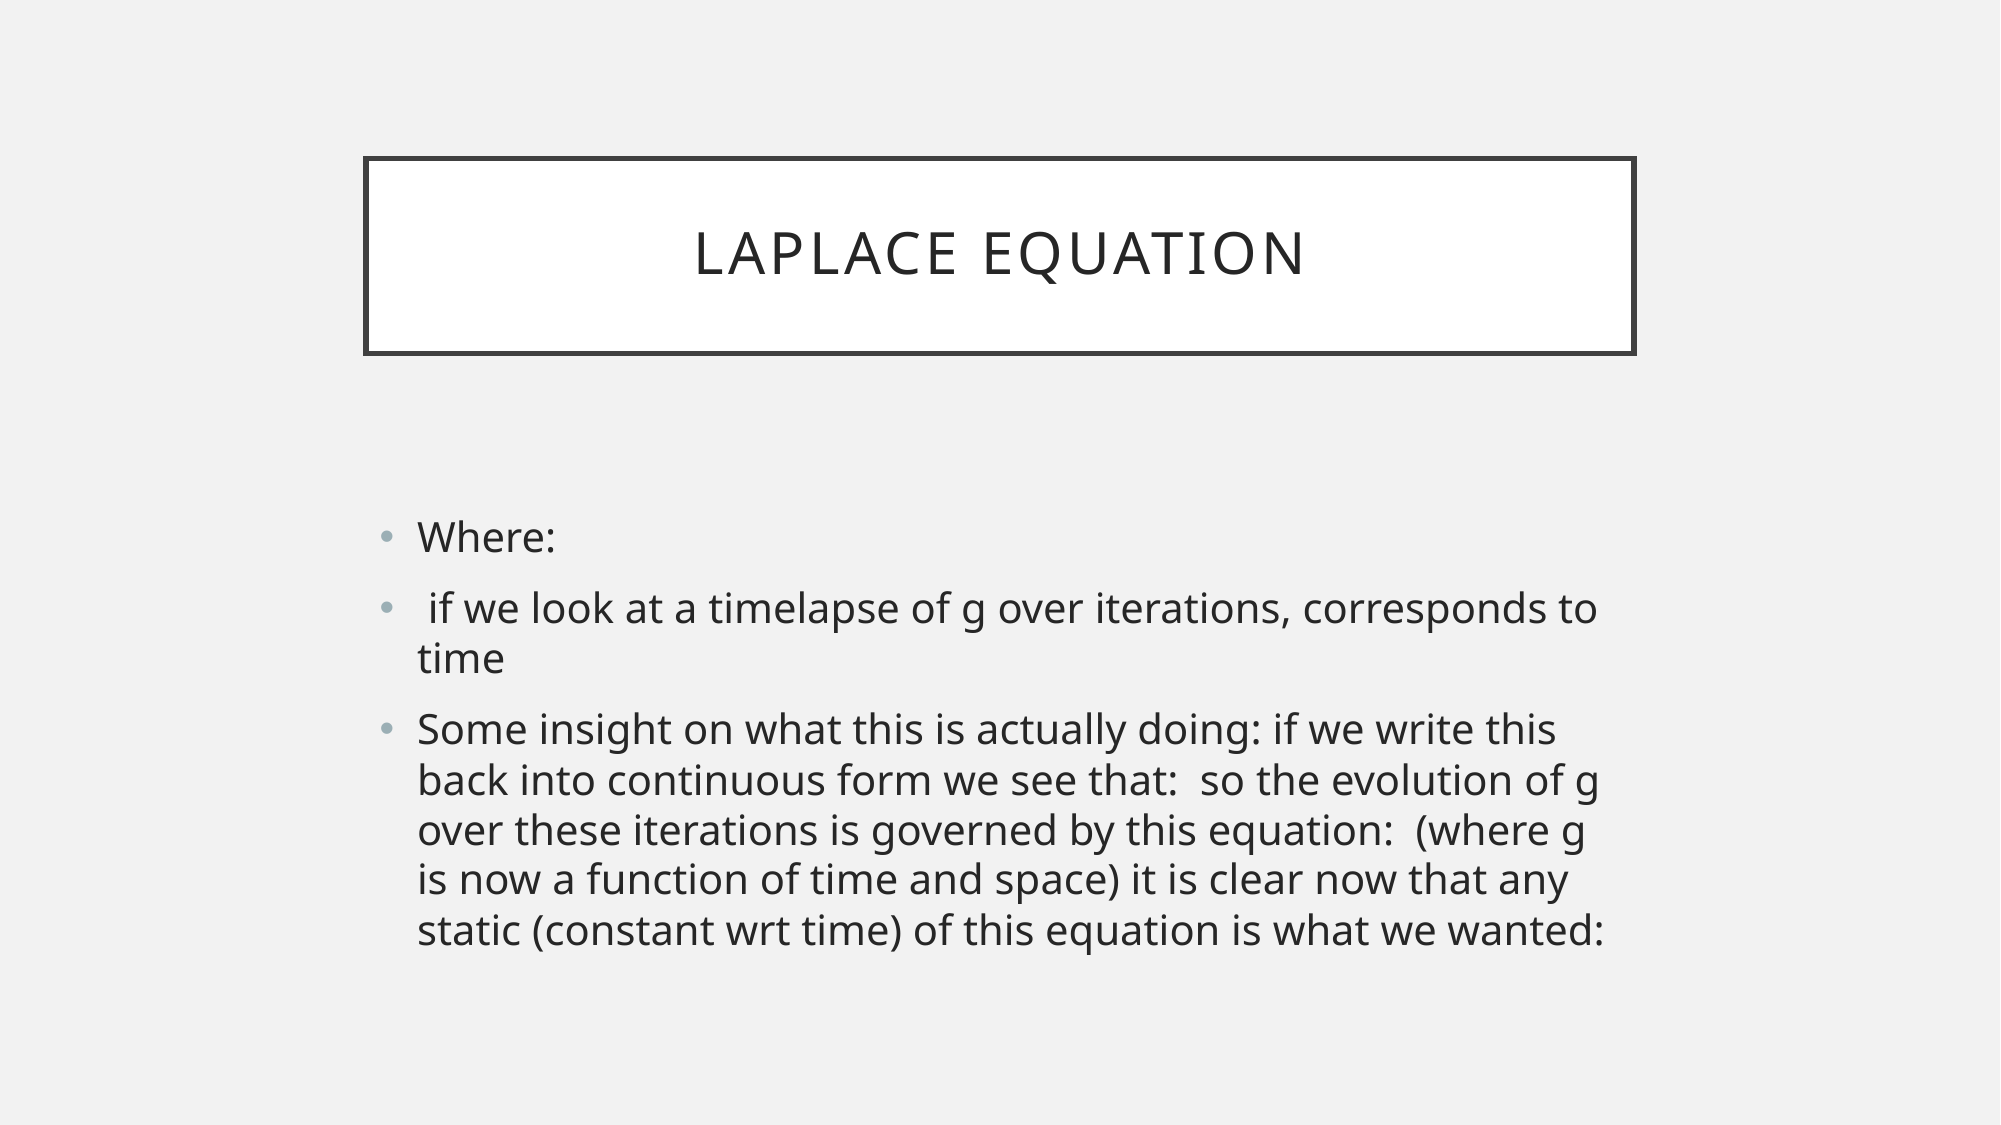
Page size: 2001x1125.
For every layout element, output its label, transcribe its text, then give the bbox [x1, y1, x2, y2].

title Laplace equation [363, 156, 1637, 356]
